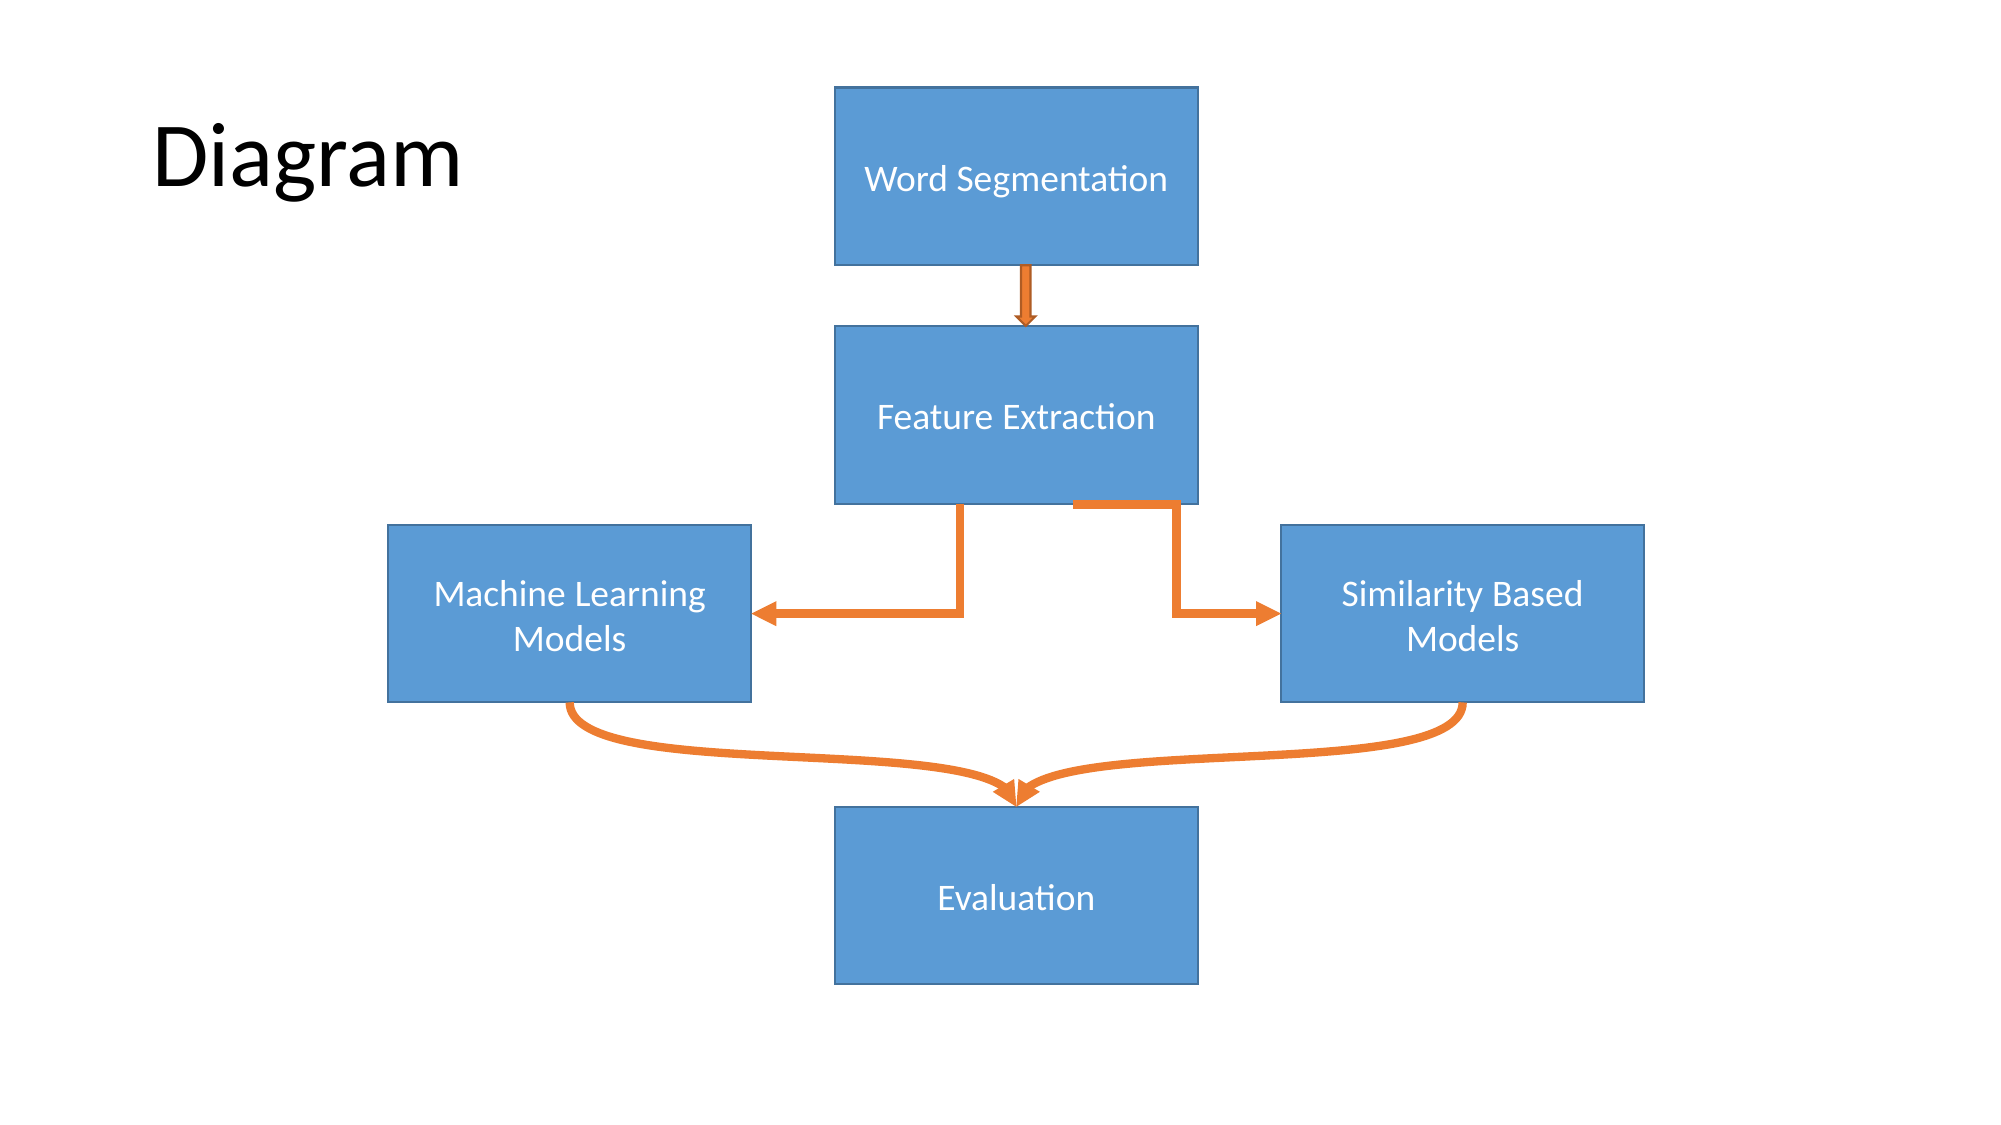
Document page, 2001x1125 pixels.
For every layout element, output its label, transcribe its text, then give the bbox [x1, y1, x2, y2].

text_box Diagram [137, 87, 388, 213]
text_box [388, 87, 1645, 985]
